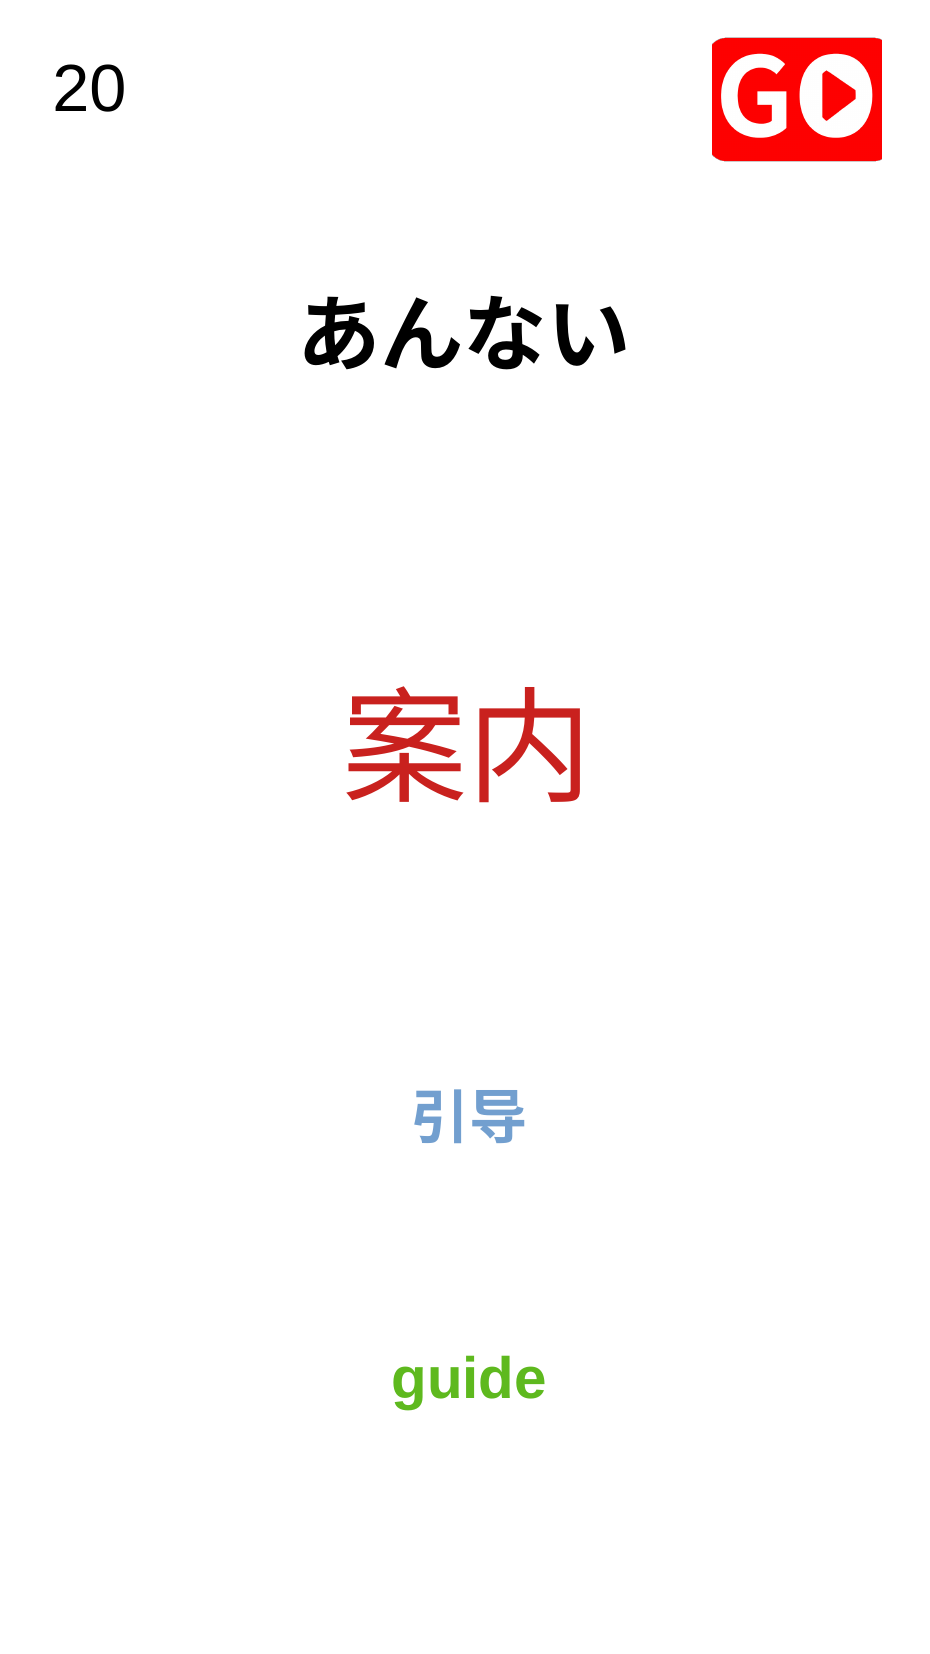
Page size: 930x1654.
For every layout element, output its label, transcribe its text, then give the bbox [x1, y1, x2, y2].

text_box 案内 [37, 668, 898, 816]
picture [712, 37, 882, 162]
text_box guide [39, 1301, 900, 1450]
text_box 引导 [39, 1041, 900, 1189]
text_box あんない [33, 257, 894, 405]
text_box 20 [37, 37, 710, 132]
